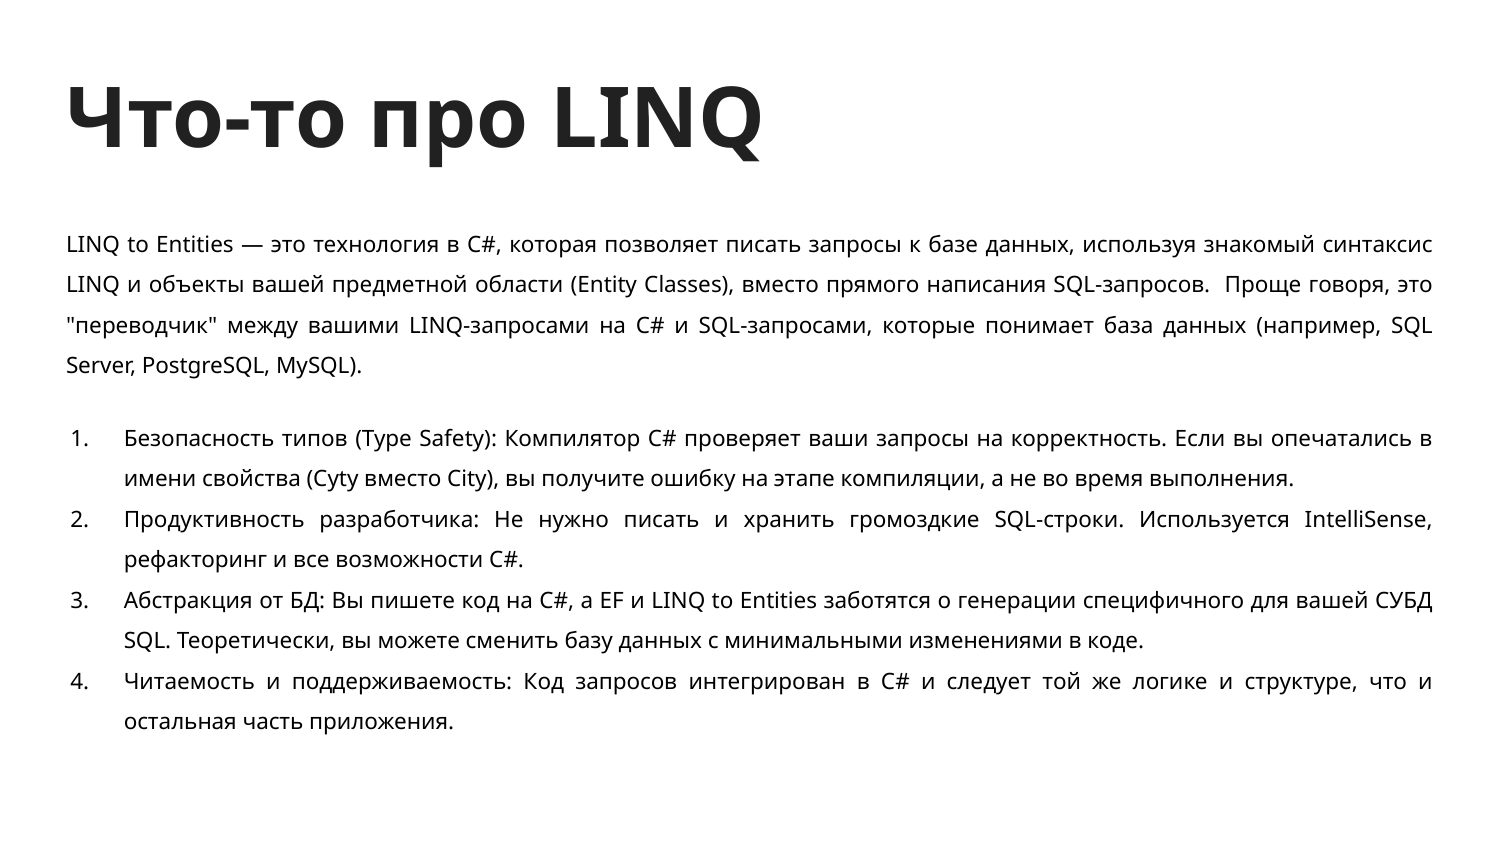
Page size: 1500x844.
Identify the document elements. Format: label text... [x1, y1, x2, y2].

list LINQ to Entities — это технология в C#, которая позволяет писать запросы к базе данных, используя знакомый синтаксис LINQ и объекты вашей предметной области (Entity Classes), вместо прямого написания SQL-запросов. Проще говоря, это "переводчик" между вашими LINQ-запросами на C# и SQL-запросами, которые понимает база данных (например, SQL Server, PostgreSQL, MySQL). Безопасность типов (Type Safety): Компилятор C# проверяет ваши запросы на корректность. Если вы опечатались в имени свойства (Cyty вместо City), вы получите ошибку на этапе компиляции, а не во время выполнения. Продуктивность разработчика: Не нужно писать и хранить громоздкие SQL-строки. Используется IntelliSense, рефакторинг и все возможности C#. Абстракция от БД: Вы пишете код на C#, а EF и LINQ to Entities заботятся о генерации специфичного для вашей СУБД SQL. Теоретически, вы можете сменить базу данных с минимальными изменениями в коде. Читаемость и поддерживаемость: Код запросов интегрирован в C# и следует той же логике и структуре, что и остальная часть приложения. [51, 201, 1449, 750]
title Что-то про LINQ [51, 48, 1449, 180]
